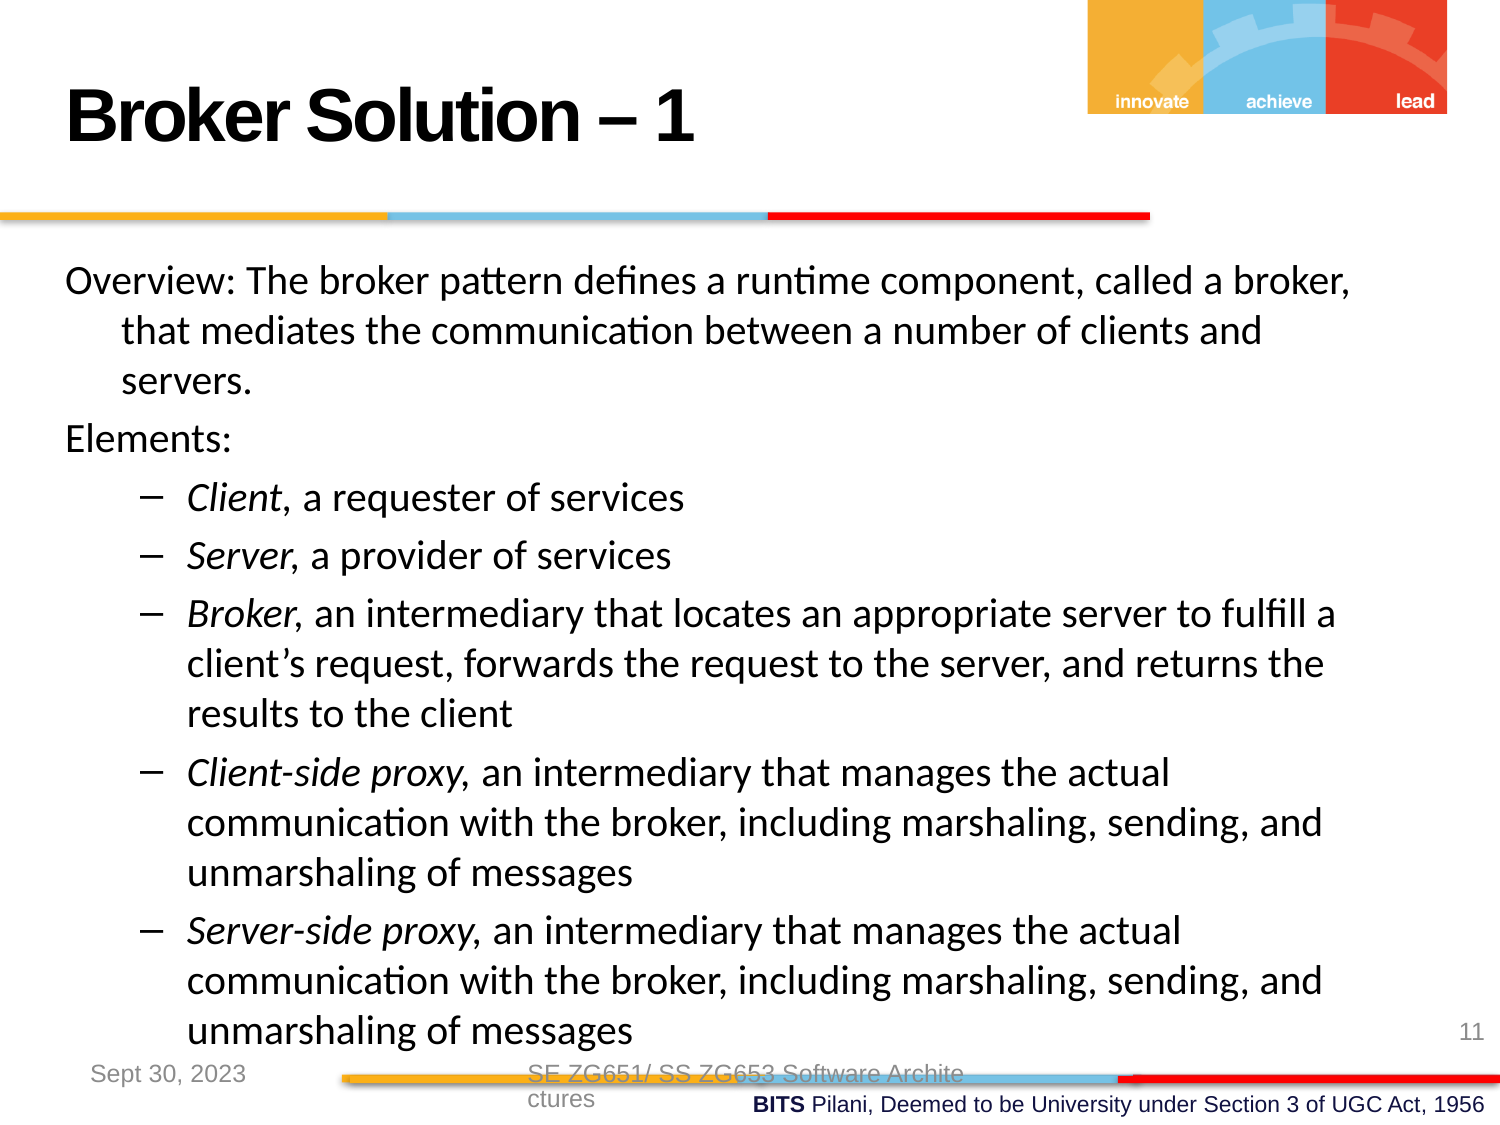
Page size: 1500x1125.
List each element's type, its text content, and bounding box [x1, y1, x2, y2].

list Overview: The broker pattern defines a runtime component, called a broker, that mediates the communication between a number of clients and servers. Elements: Client, a requester of services Server, a provider of services Broker, an intermediary that locates an appropriate server to fulfill a client’s request, forwards the request to the server, and returns the results to the client Client-side proxy, an intermediary that manages the actual communication with the broker, including marshaling, sending, and unmarshaling of messages Server-side proxy, an intermediary that manages the actual communication with the broker, including marshaling, sending, and unmarshaling of messages [50, 245, 1400, 988]
picture [1087, 0, 1448, 114]
slide_number 11 [1149, 1000, 1500, 1061]
footer SE ZG651/ SS ZG653 Software Architectures [512, 1042, 988, 1103]
list Broker Solution – 1 [50, 24, 1088, 213]
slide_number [75, 1042, 425, 1103]
